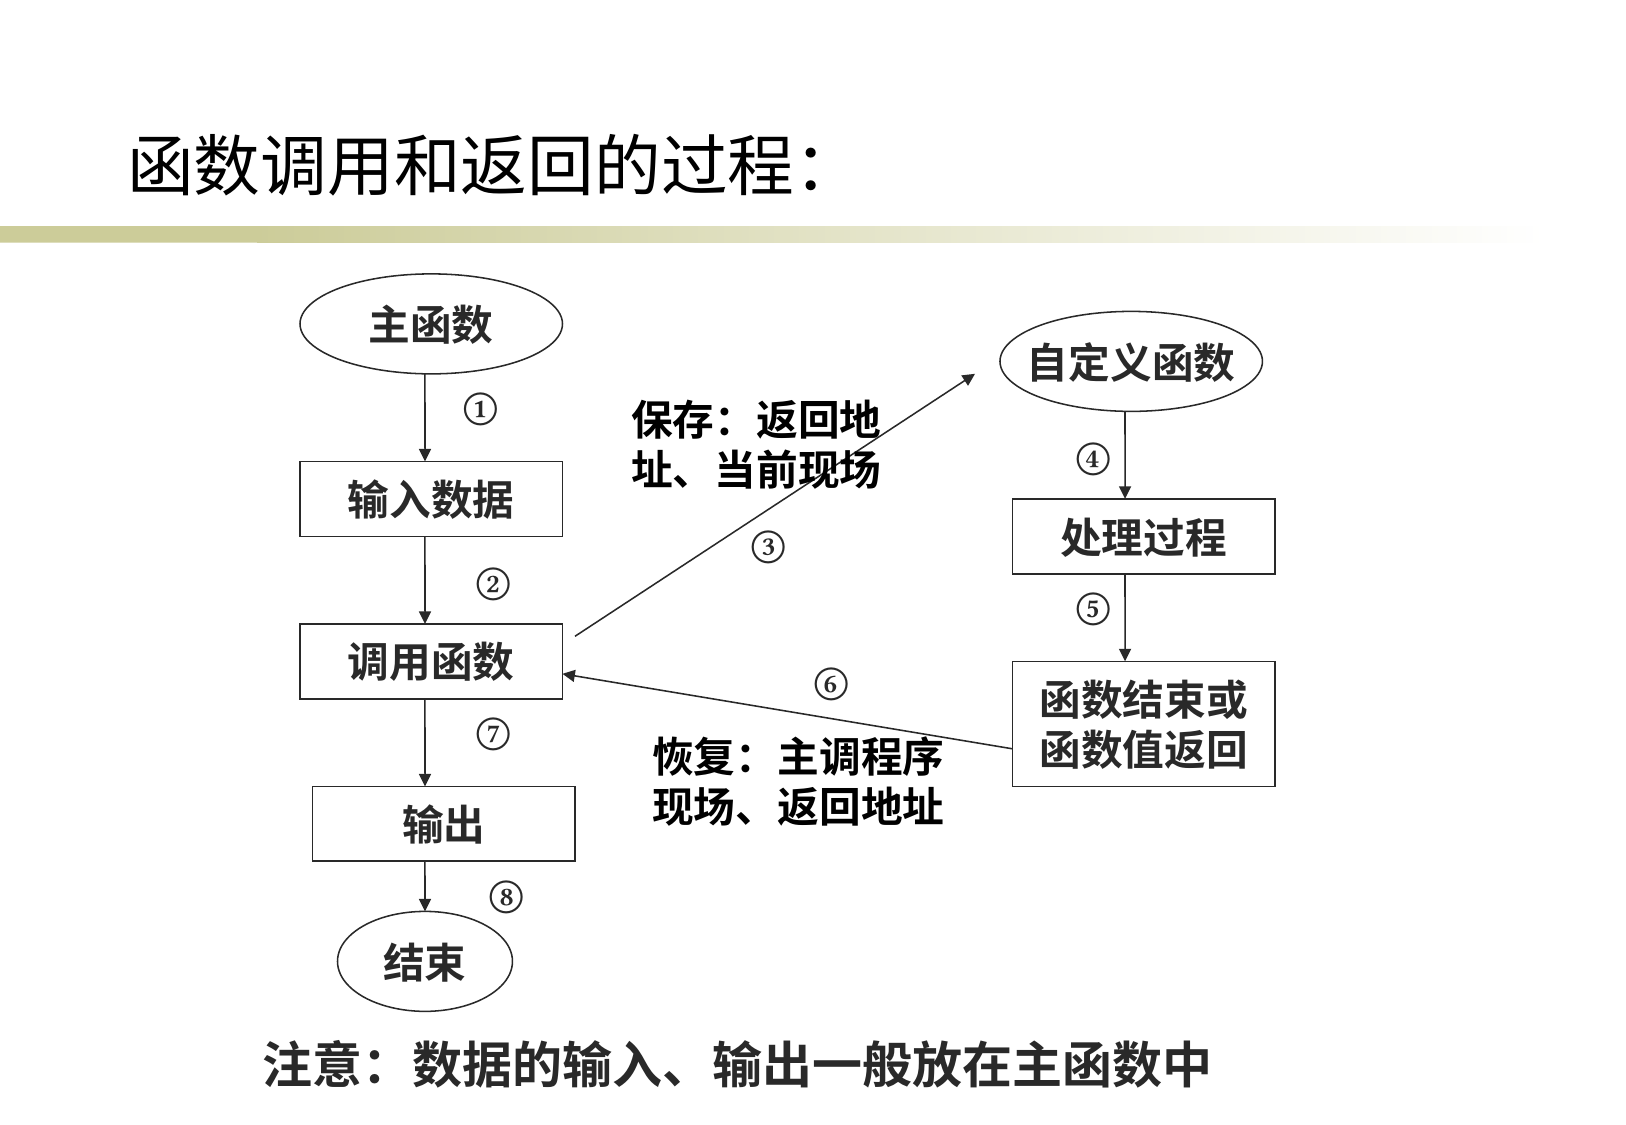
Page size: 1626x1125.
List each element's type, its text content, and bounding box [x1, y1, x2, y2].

text_box ③ [699, 511, 838, 577]
text_box [418, 861, 432, 911]
text_box [900, 373, 976, 424]
text_box 结束 [337, 911, 513, 1012]
text_box ⑤ [1024, 573, 1163, 639]
text_box 输出 [312, 786, 575, 862]
text_box 恢复：主调程序现场、返回地址 [637, 723, 963, 839]
text_box 主函数 [300, 273, 563, 374]
text_box ⑦ [424, 698, 563, 764]
text_box [418, 439, 432, 461]
text_box 自定义函数 [999, 311, 1263, 412]
text_box 输入数据 [300, 461, 563, 537]
text_box ⑥ [762, 648, 900, 714]
text_box 函数结束或 函数值返回 [1012, 661, 1275, 787]
text_box [1118, 639, 1132, 661]
text_box ⑧ [437, 861, 575, 927]
text_box ② [424, 548, 563, 614]
text_box 注意：数据的输入、输出一般放在主函数中 [68, 1026, 1406, 1102]
text_box 函数调用和返回的过程： [112, 116, 988, 212]
text_box 处理过程 [1012, 498, 1275, 574]
text_box 保存：返回地址、当前现场 [612, 386, 900, 502]
text_box [562, 669, 762, 708]
text_box ① [412, 373, 550, 439]
text_box [418, 611, 430, 623]
text_box [418, 764, 432, 786]
text_box ④ [1024, 423, 1163, 489]
text_box [1120, 489, 1130, 498]
text_box 调用函数 [300, 623, 563, 699]
